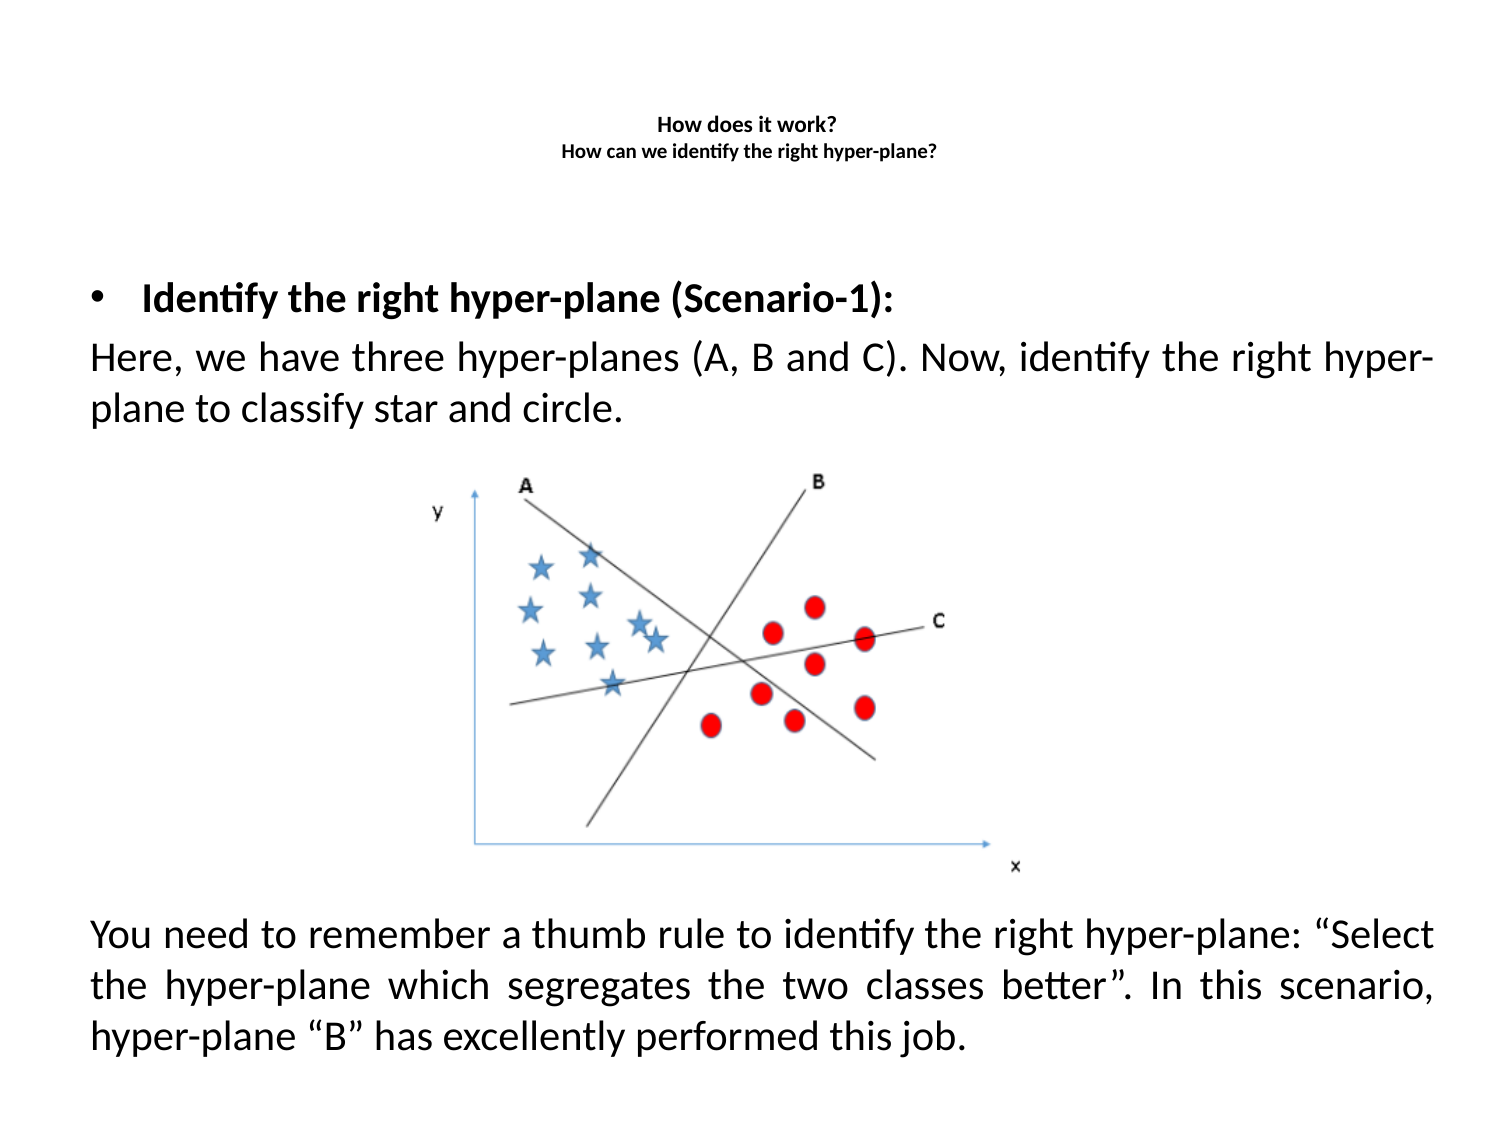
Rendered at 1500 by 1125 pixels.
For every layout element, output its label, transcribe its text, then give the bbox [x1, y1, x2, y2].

picture [374, 437, 1140, 899]
title How does it work? How can we identify the right hyper-plane? [75, 45, 1425, 233]
list Identify the right hyper-plane (Scenario-1): Here, we have three hyper-planes (A, B and C). Now, identify the right hyper-plane to classify star and circle. You need to remember a thumb rule to identify the right hyper-plane: “Select the hyper-plane which segregates the two classes better”. In this scenario, hyper-plane “B” has excellently performed this job. [75, 262, 1450, 1075]
